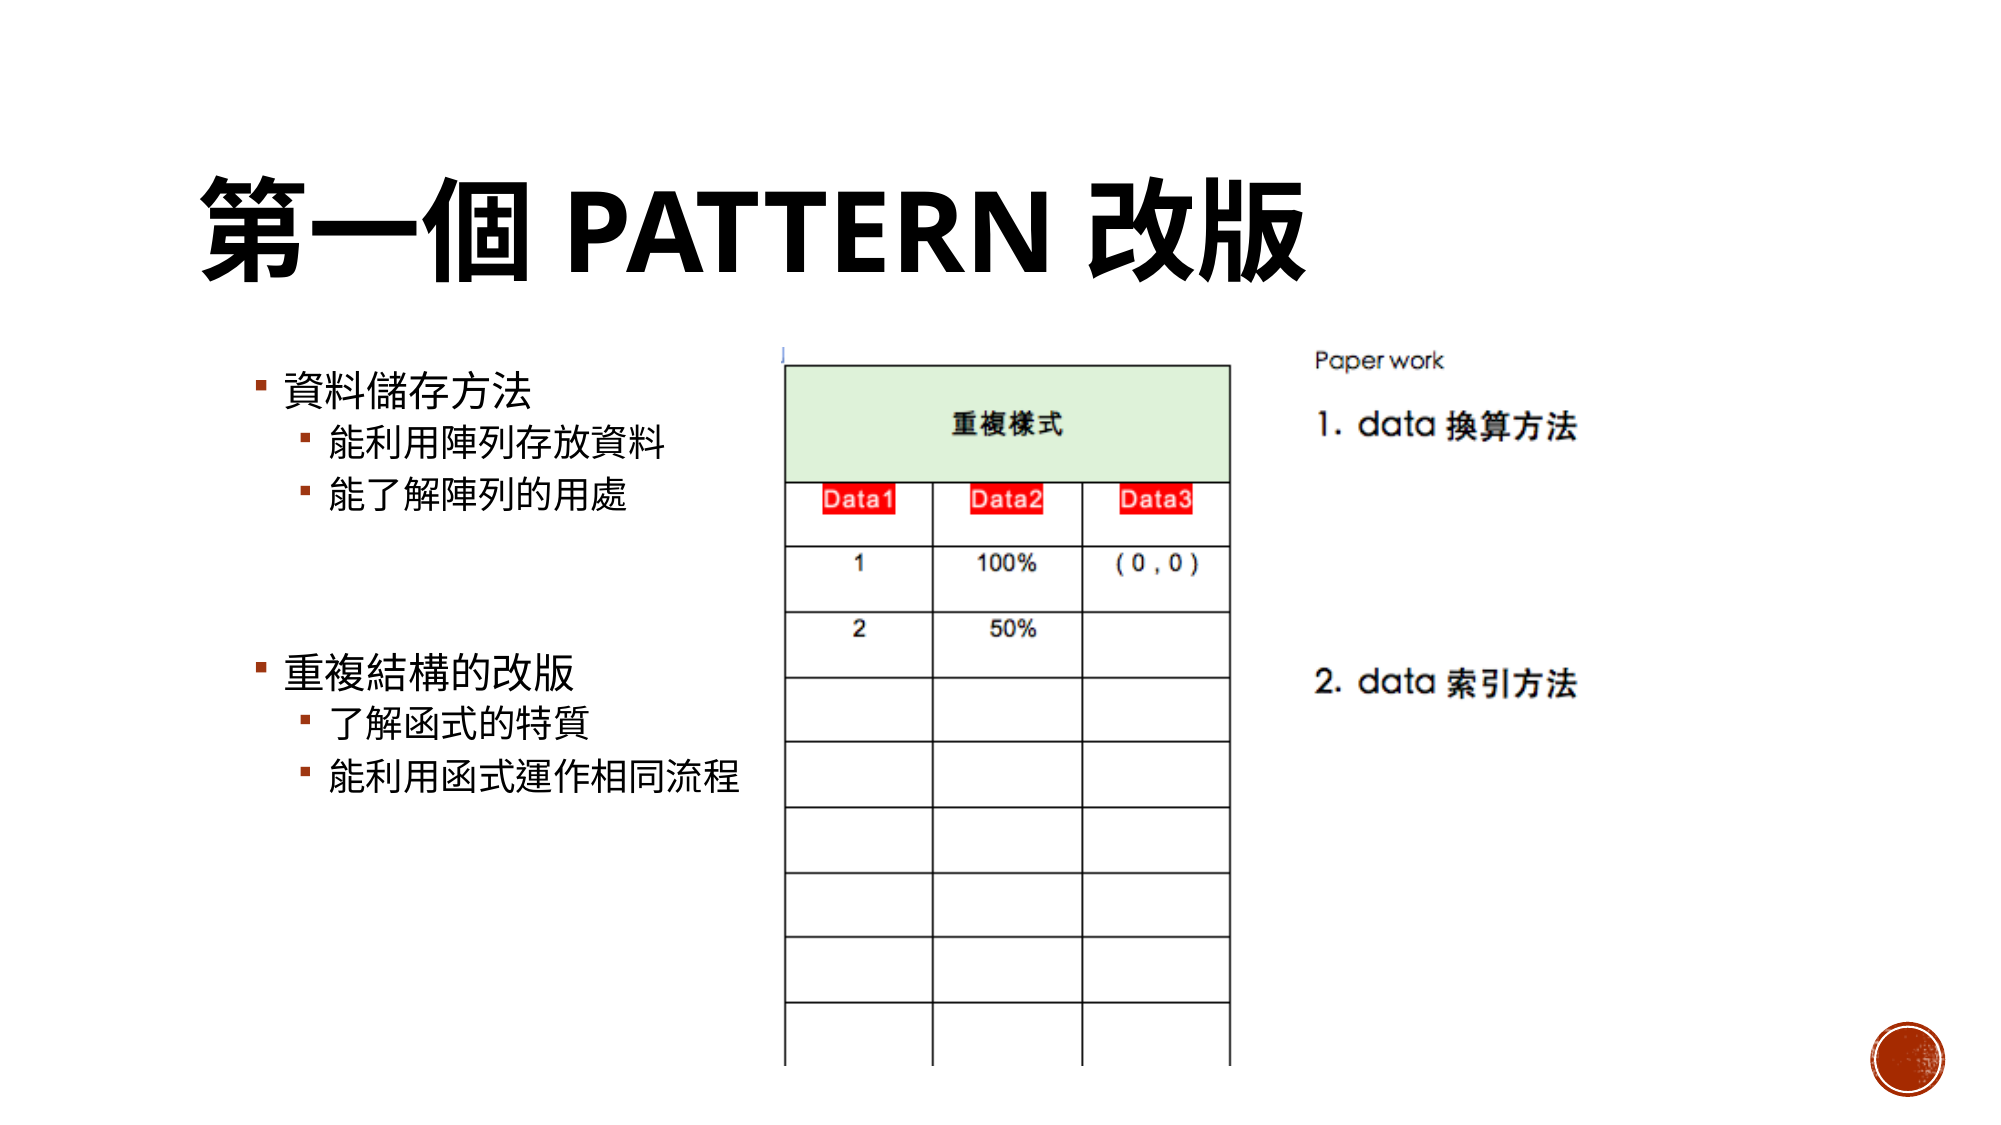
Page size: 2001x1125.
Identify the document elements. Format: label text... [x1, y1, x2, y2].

picture [781, 347, 1864, 1066]
text_box 第一個Pattern改版 [181, 104, 1851, 369]
list 資料儲存方法 能利用陣列存放資料 能了解陣列的用處 重複結構的改版 了解函式的特質 能利用函式運作相同流程 [238, 369, 780, 1028]
